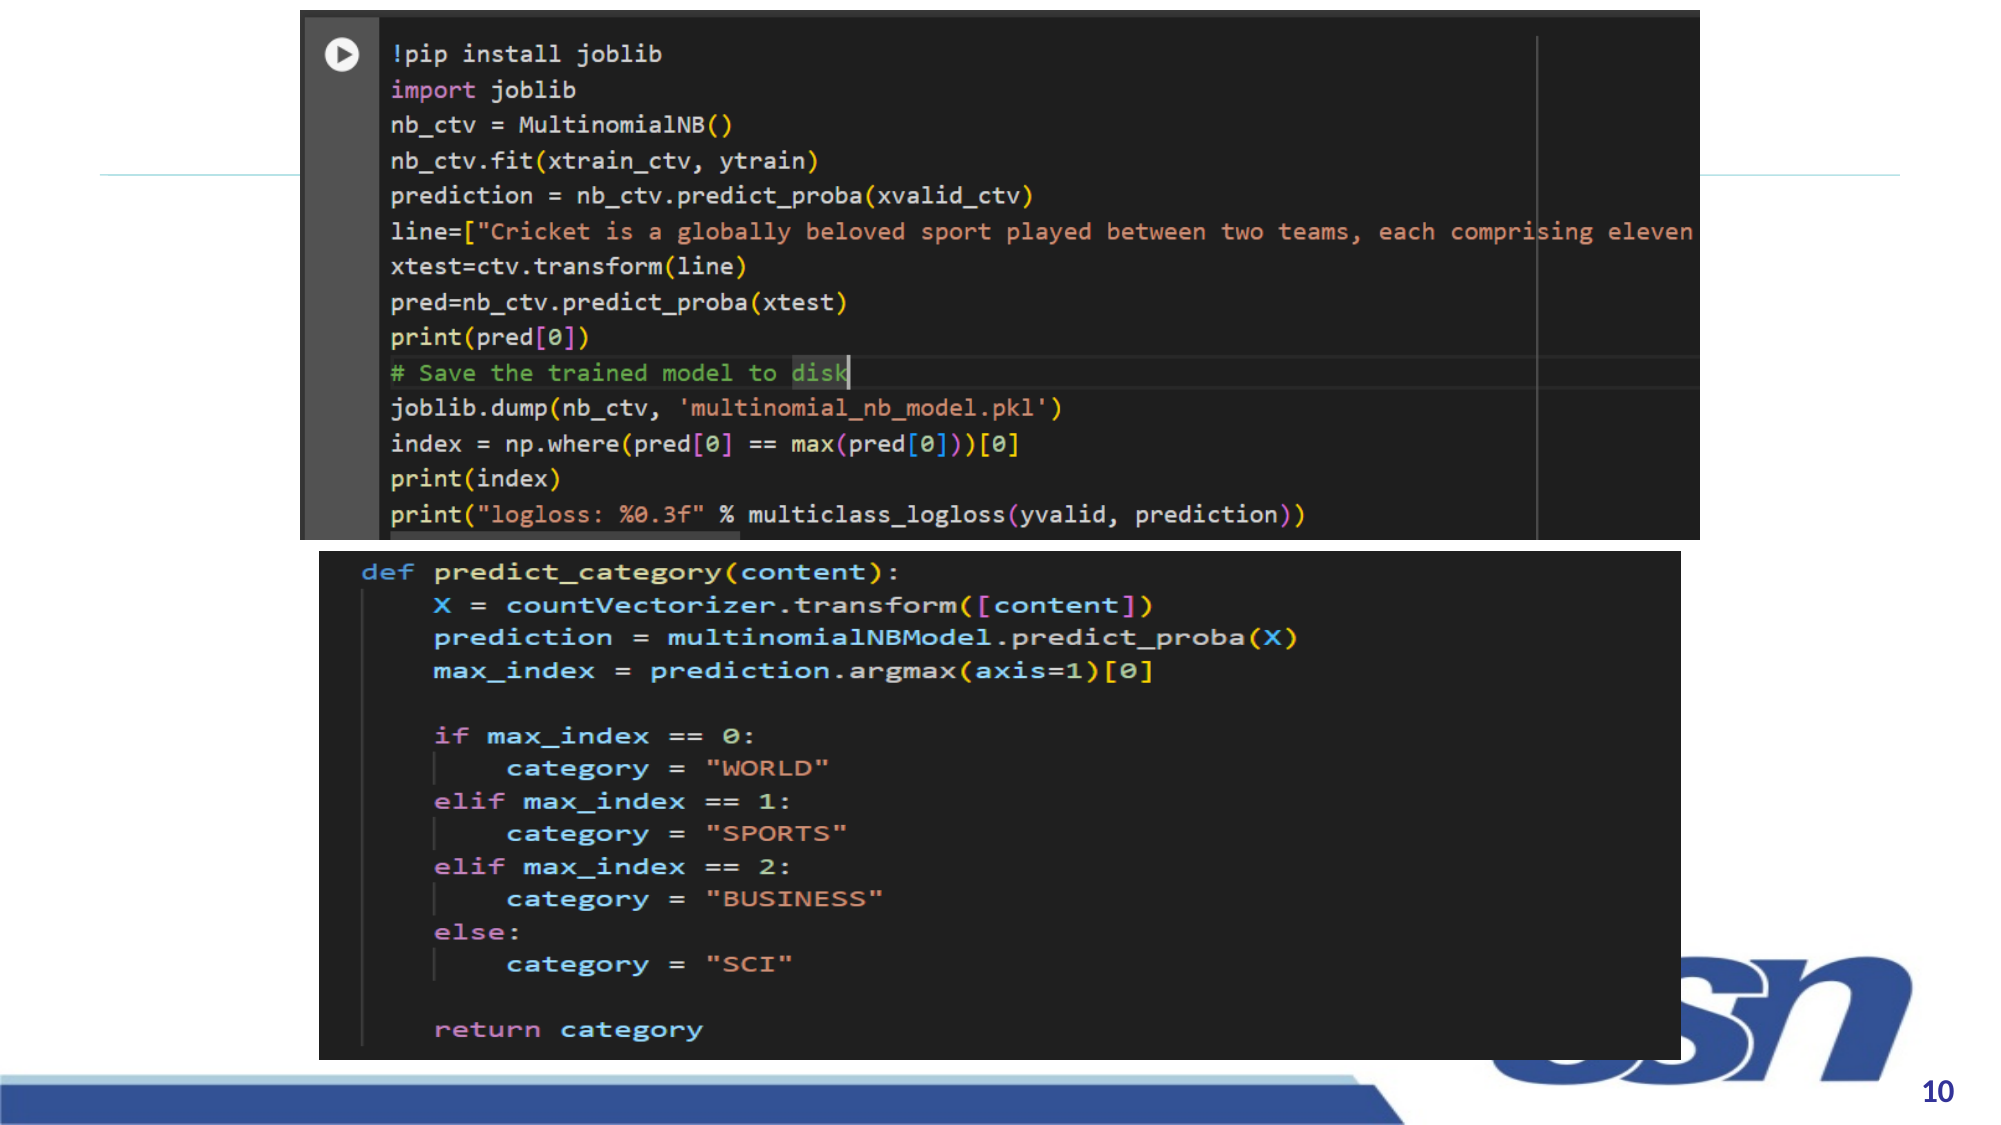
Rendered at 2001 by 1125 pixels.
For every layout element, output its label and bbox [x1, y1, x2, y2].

picture [0, 551, 2000, 1125]
picture [299, 10, 1701, 541]
